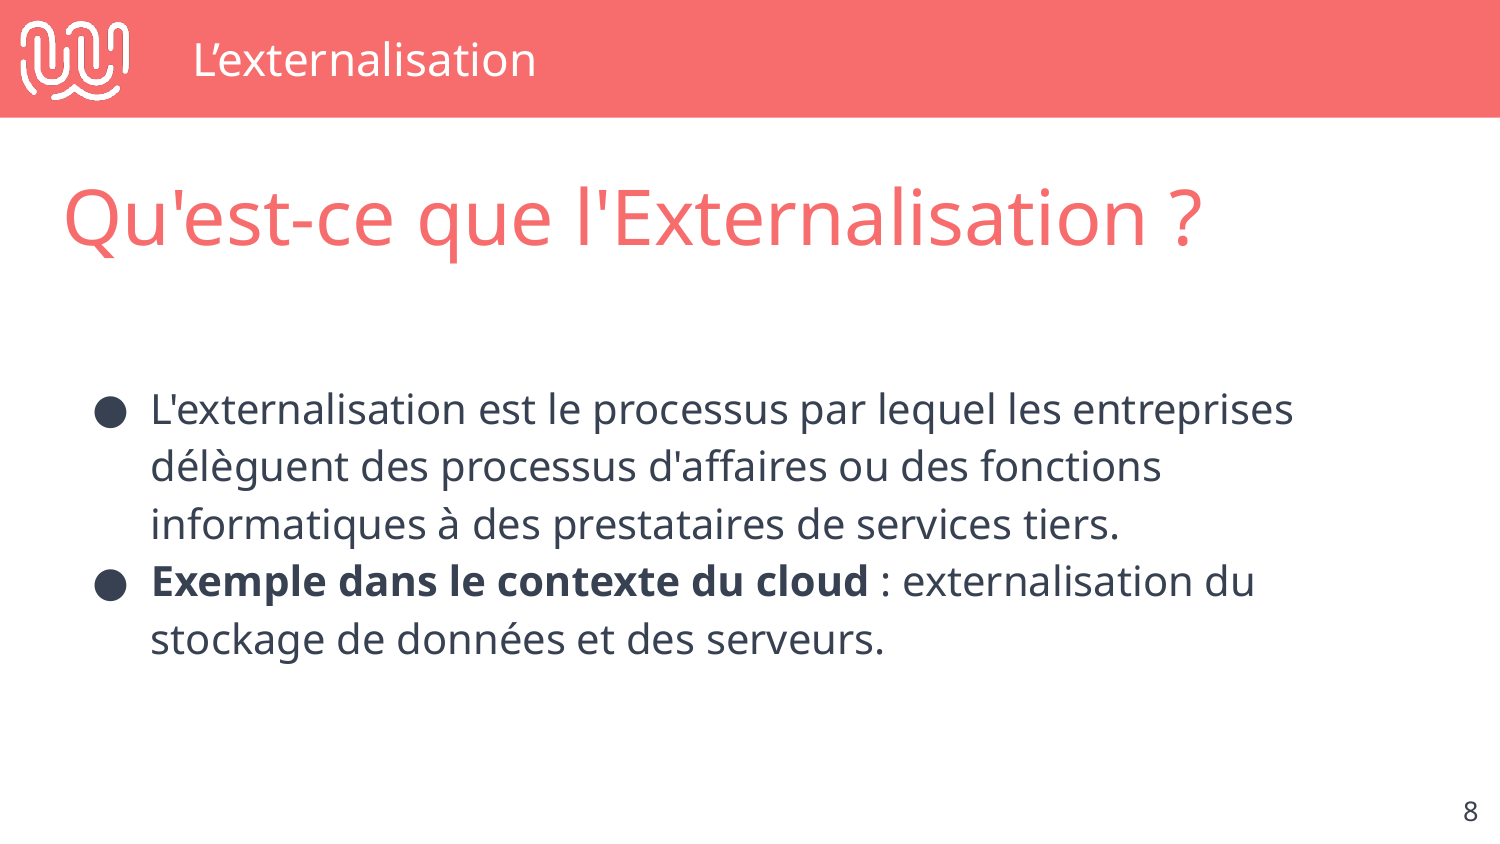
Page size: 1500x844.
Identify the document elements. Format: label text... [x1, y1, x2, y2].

title Qu'est-ce que l'Externalisation ? [62, 168, 1452, 256]
picture [20, 20, 134, 101]
title L’externalisation [192, 0, 896, 118]
list L'externalisation est le processus par lequel les entreprises délèguent des processus d'affaires ou des fonctions informatiques à des prestataires de services tiers. Exemple dans le contexte du cloud : externalisation du stockage de données et des serveurs. [75, 290, 1439, 805]
slide_number ‹#› [1403, 779, 1494, 844]
